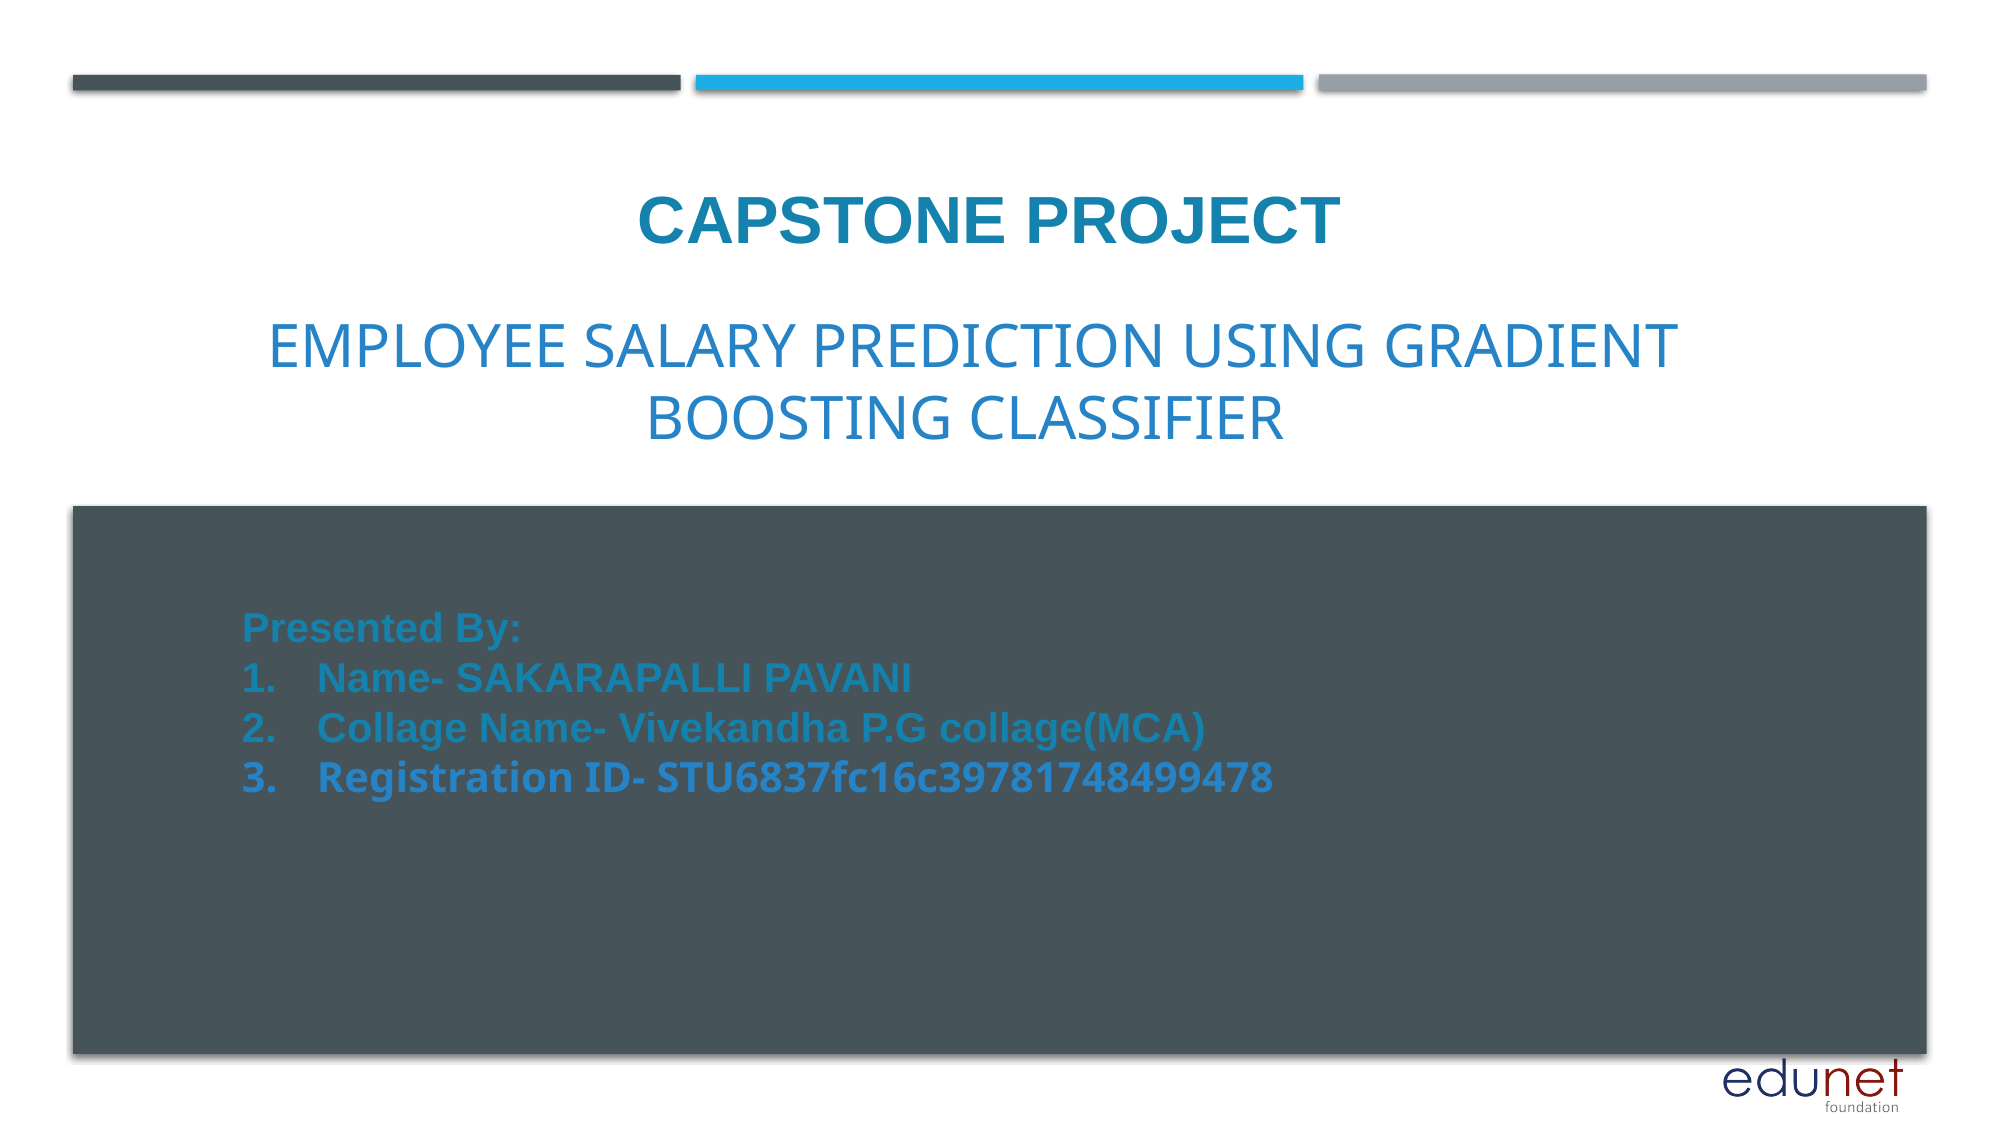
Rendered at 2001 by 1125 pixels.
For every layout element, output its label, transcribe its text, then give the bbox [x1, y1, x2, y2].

text_box Presented By: Name- SAKARAPALLI PAVANI Collage Name- Vivekandha P.G collage(MCA) Registration ID- STU6837fc16c39781748499478 [226, 593, 1774, 859]
picture [1719, 1056, 1905, 1116]
title Employee Salary Prediction using Gradient Boosting Classifier [222, 298, 1723, 460]
text_box CAPSTONE PROJECT [0, 169, 2000, 265]
